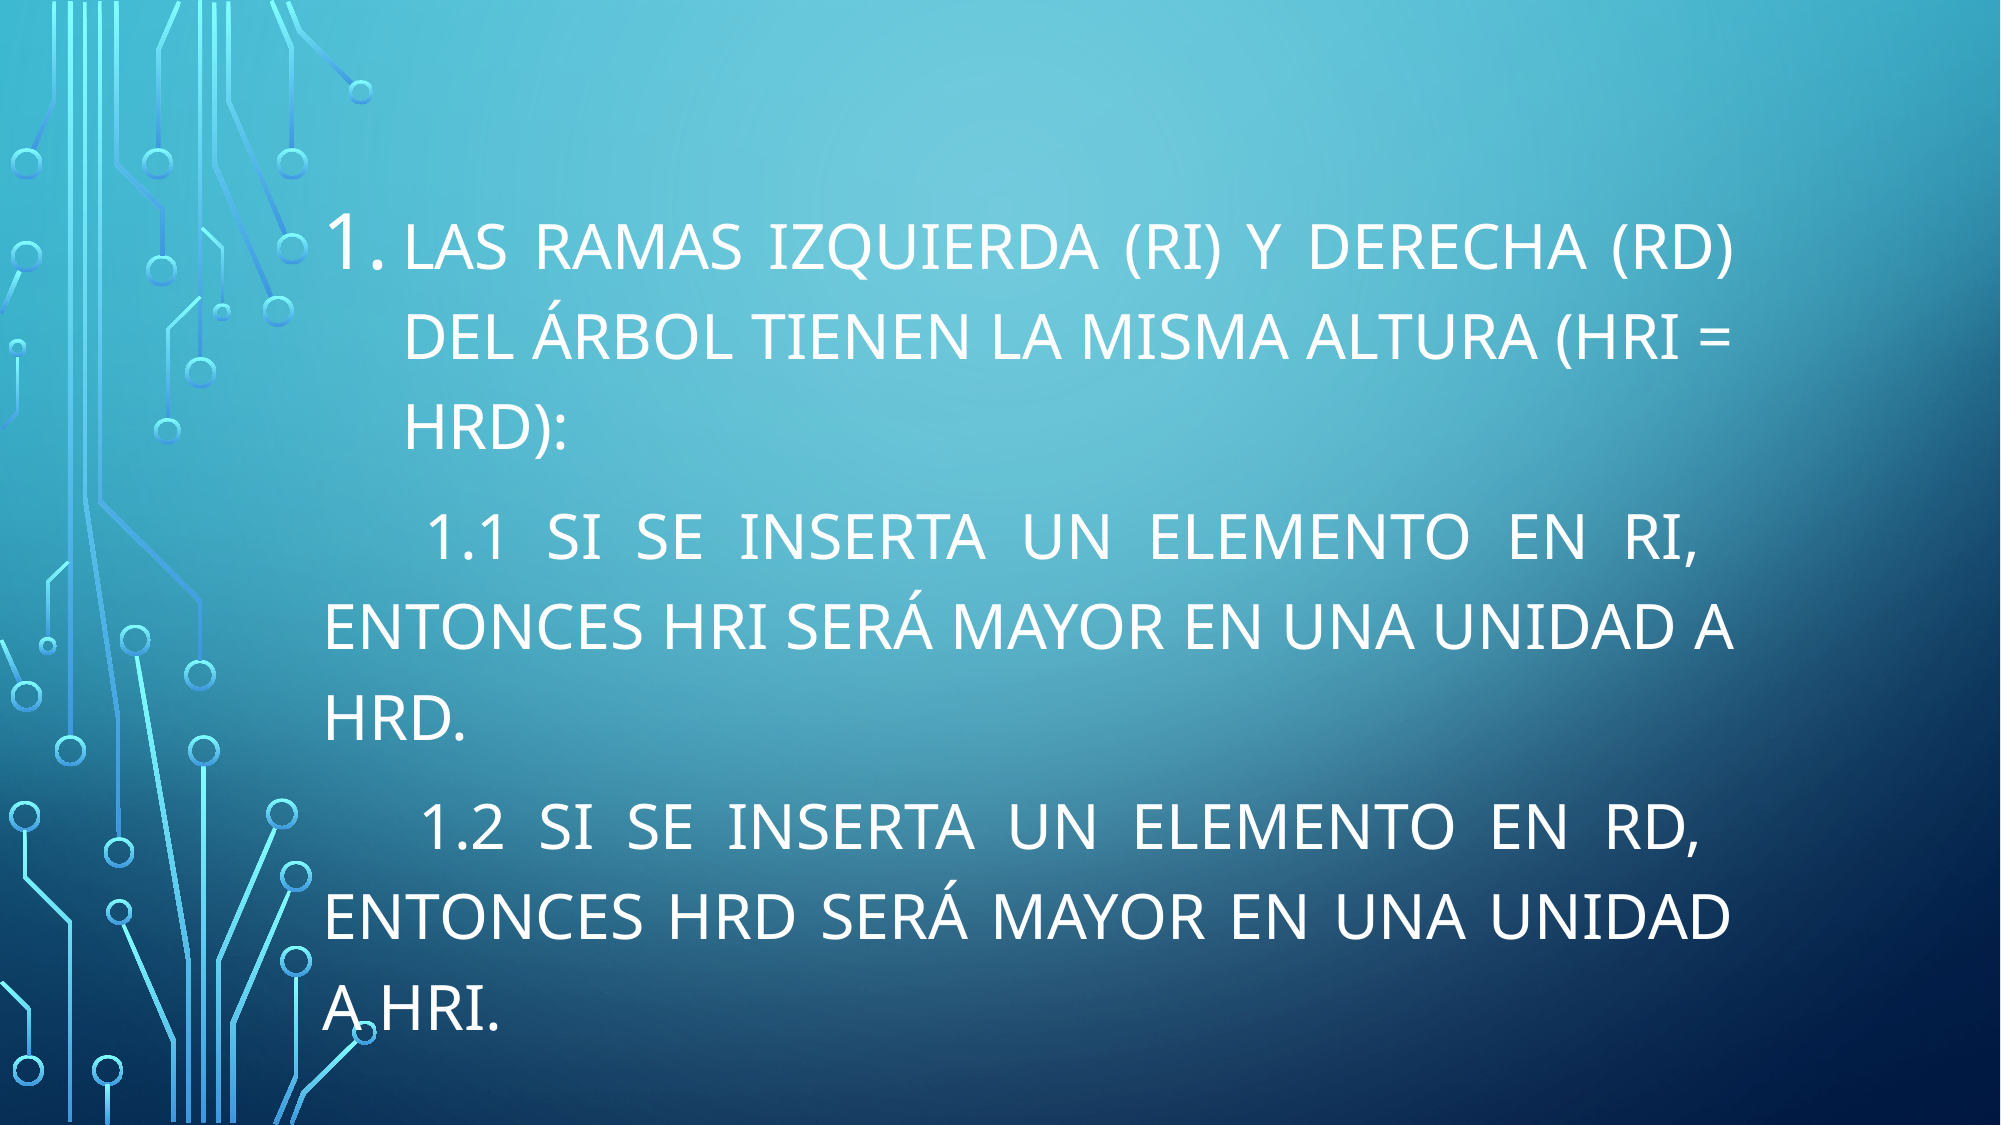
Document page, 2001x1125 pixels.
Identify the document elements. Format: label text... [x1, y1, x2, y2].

subtitle Las ramas izquierda (RI) y derecha (RD) del Árbol tienen la misma altura (hri = hrd): 1.1 Si se inserta un elemento en ri, entonces hri será mayor en una unidad a hrd. 1.2 Si se inserta un elemento en rd, entonces hrd será mayor en una unidad a hri. [307, 184, 1750, 1055]
